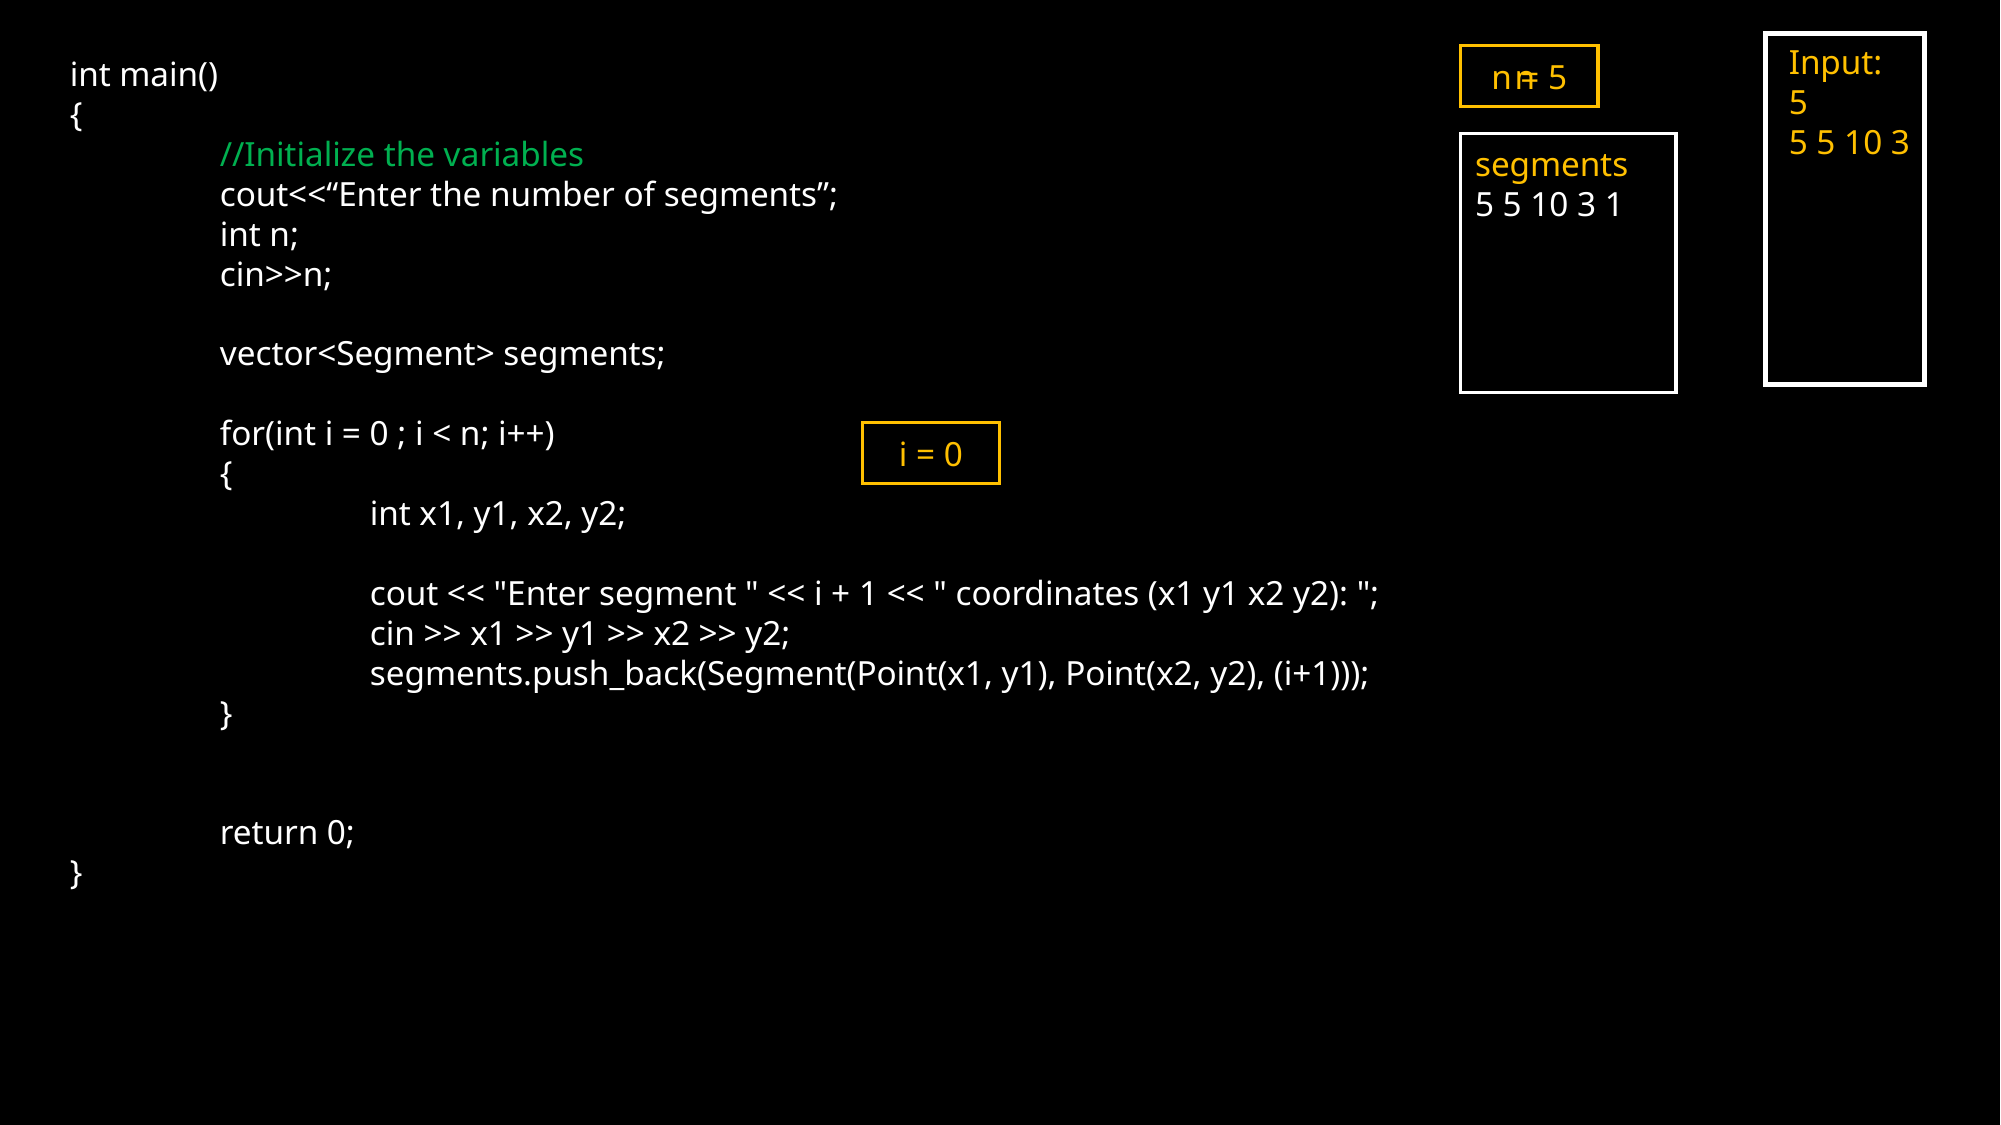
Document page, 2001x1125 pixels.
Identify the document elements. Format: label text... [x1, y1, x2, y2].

text_box int main() { //Initialize the variables cout<<“Enter the number of segments”; int n; cin>>n; vector<Segment> segments; for(int i = 0 ; i < n; i++) { int x1, y1, x2, y2; cout << "Enter segment " << i + 1 << " coordinates (x1 y1 x2 y2): "; cin >> x1 >> y1 >> x2 >> y2; segments.push_back(Segment(Point(x1, y1), Point(x2, y2), (i+1))); } return 0; } [55, 45, 1461, 899]
text_box [1765, 33, 1926, 385]
text_box n = 5 [1459, 45, 1599, 107]
text_box segments 5 5 10 3 1 [1459, 132, 1677, 394]
text_box i = 0 [861, 422, 1001, 484]
